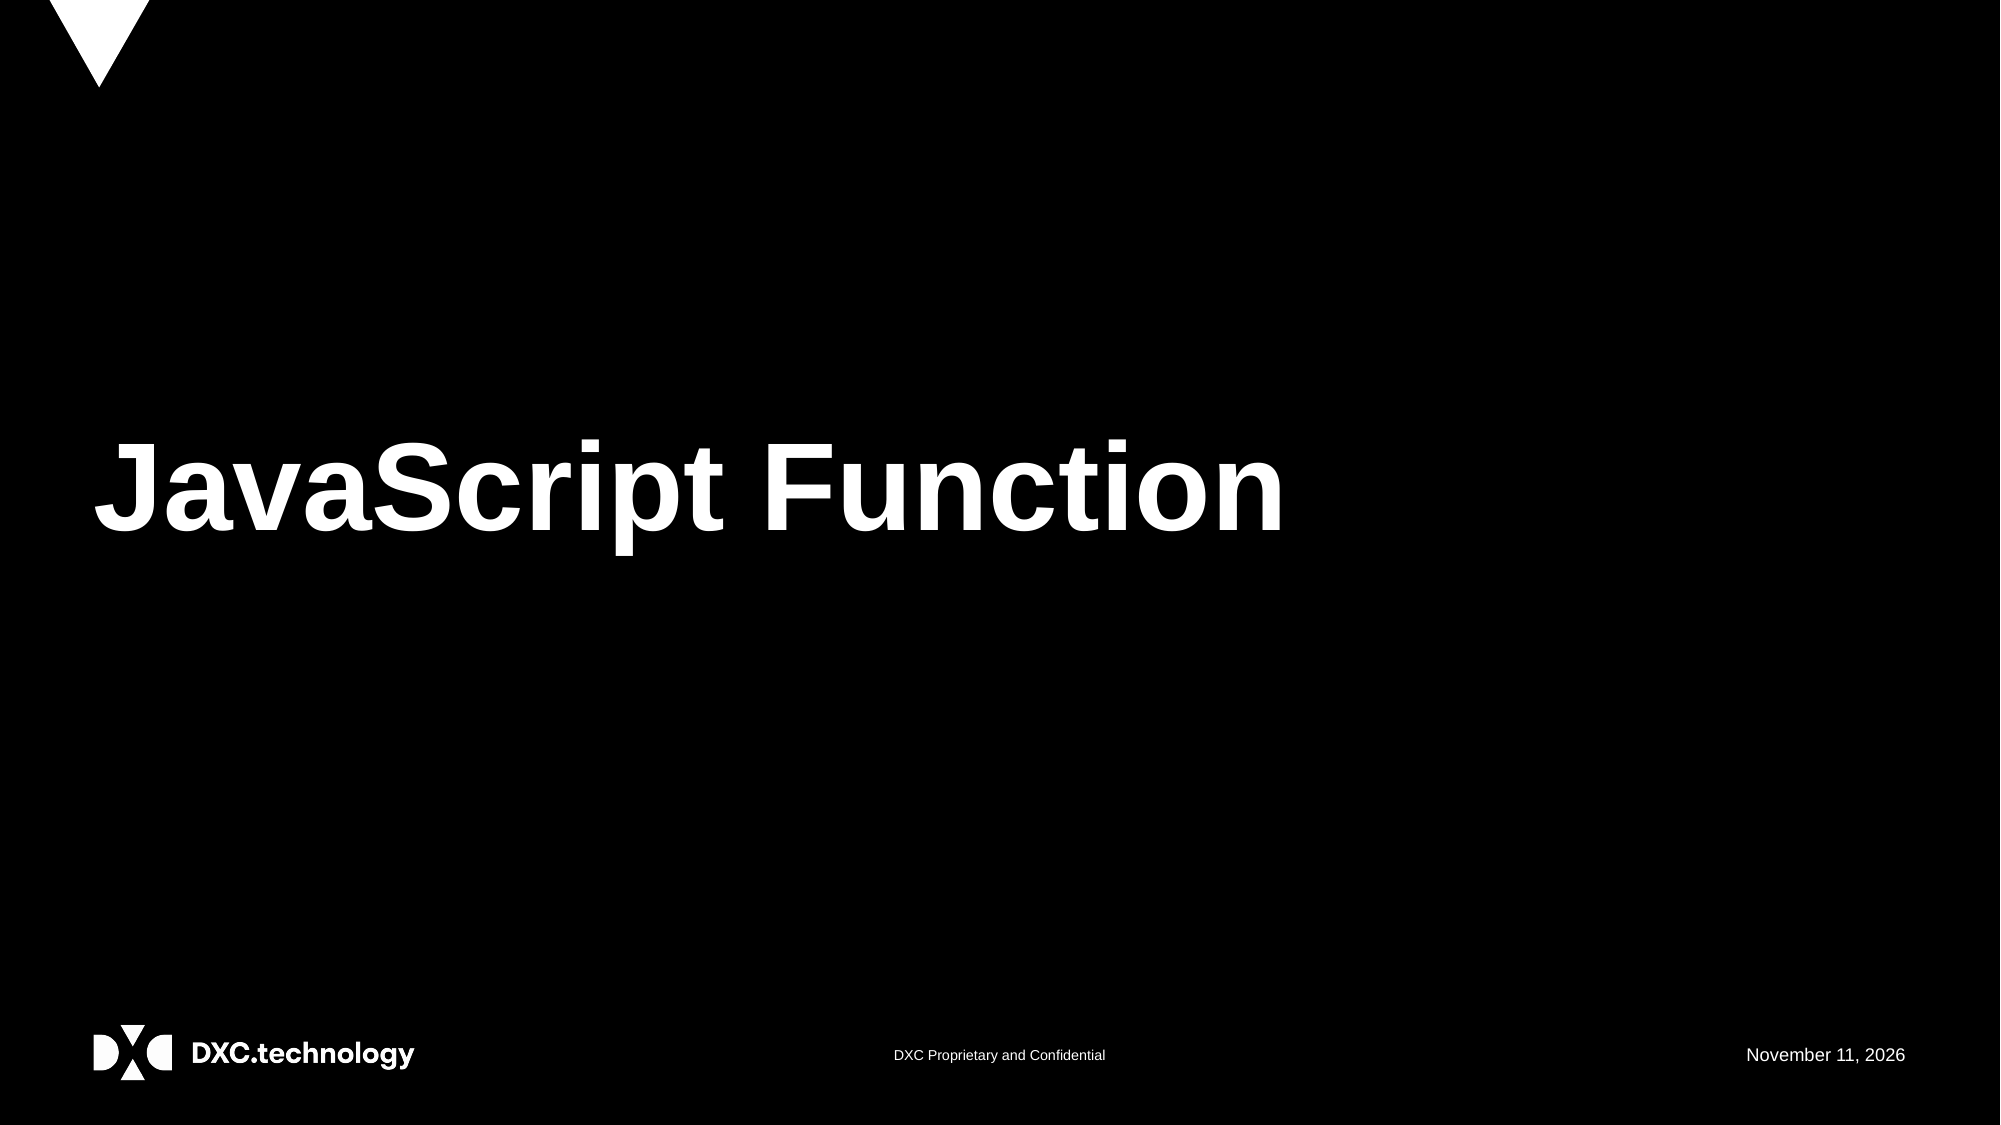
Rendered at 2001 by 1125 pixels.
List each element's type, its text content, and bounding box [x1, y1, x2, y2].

title JavaScript Function [93, 87, 1469, 557]
